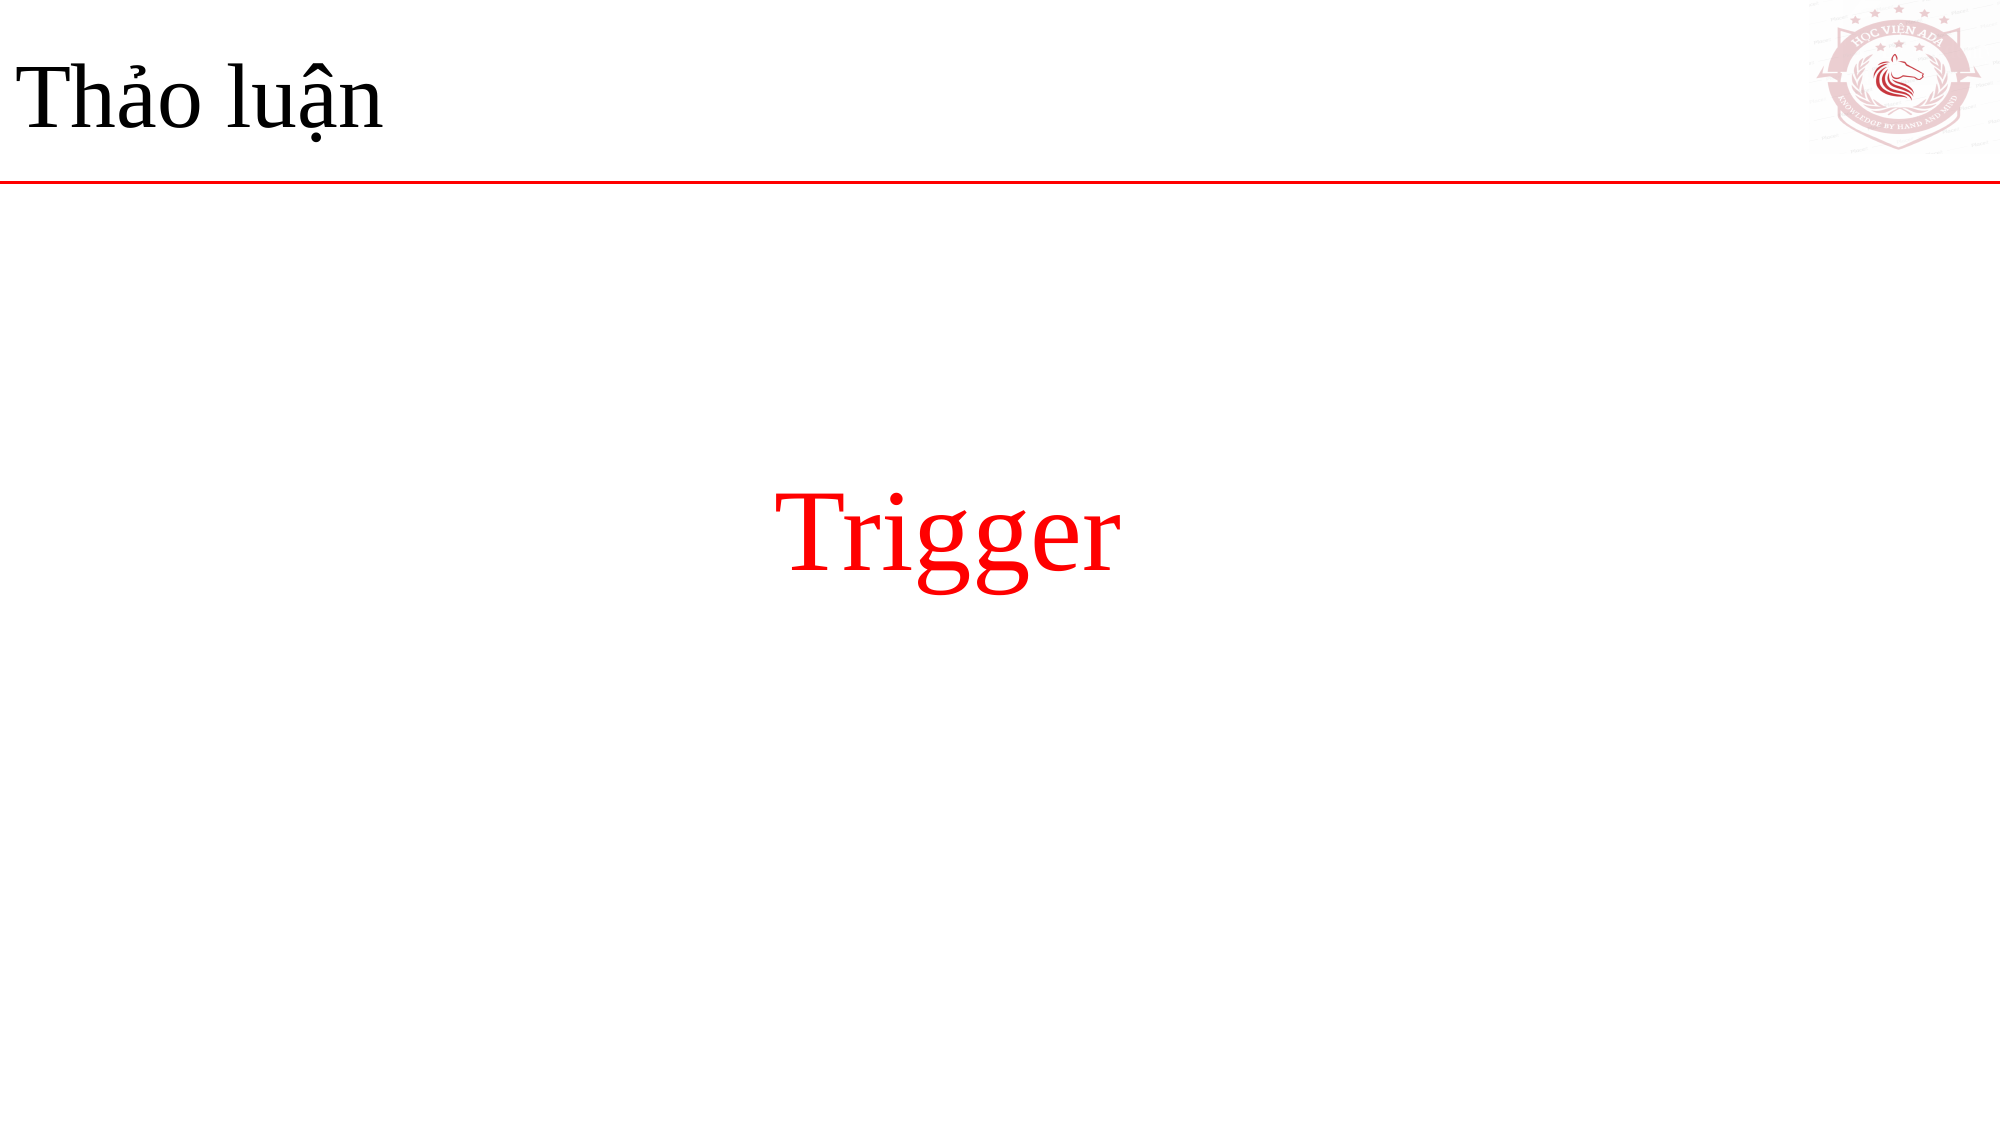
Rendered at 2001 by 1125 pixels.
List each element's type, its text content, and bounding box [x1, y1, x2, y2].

text_box Trigger [389, 446, 1487, 563]
picture [1809, 0, 2000, 154]
text_box Thảo luận [0, 28, 1772, 155]
